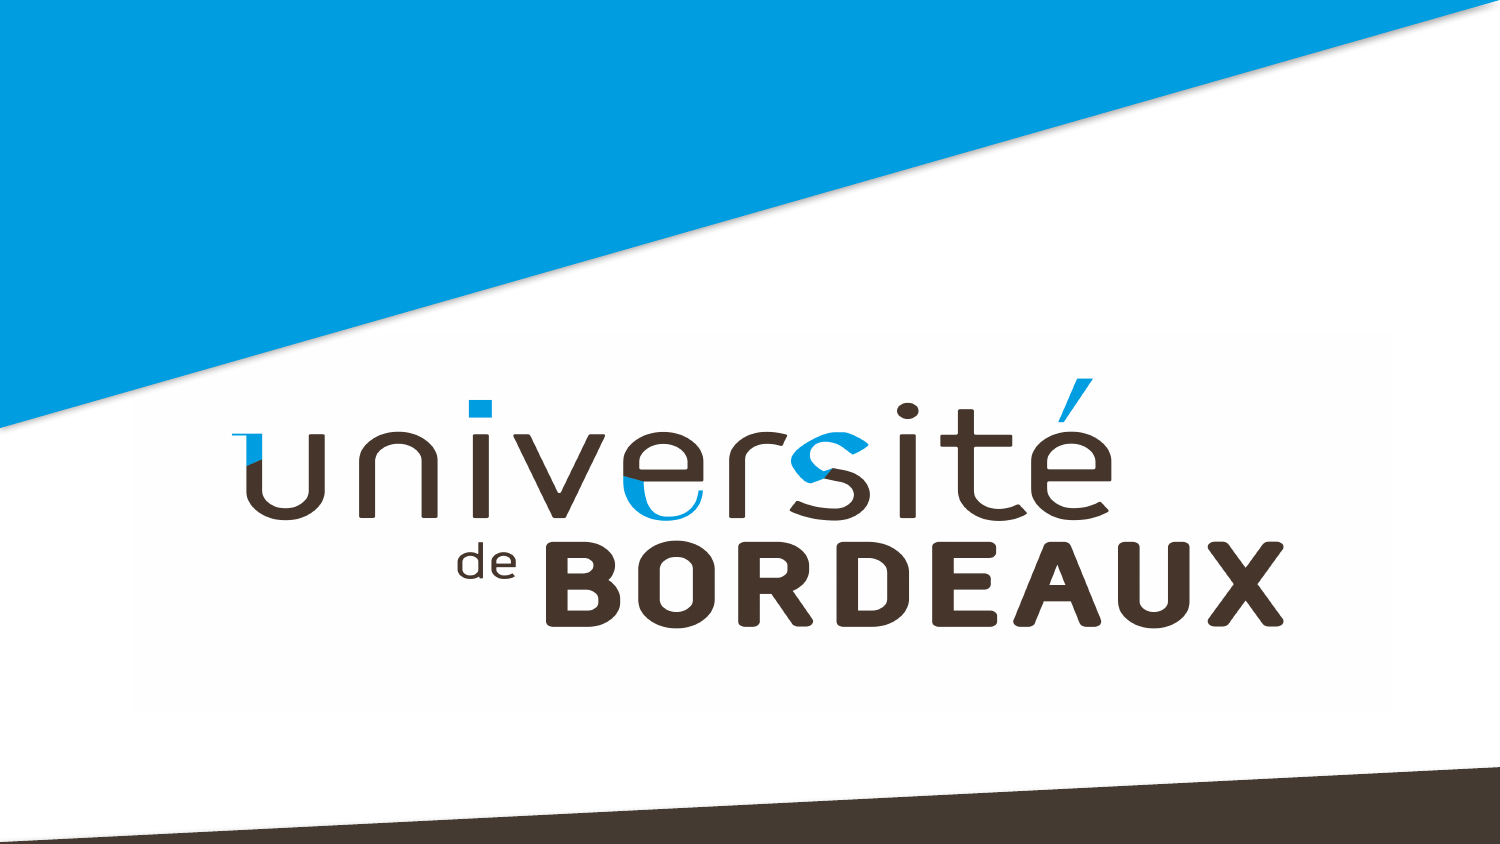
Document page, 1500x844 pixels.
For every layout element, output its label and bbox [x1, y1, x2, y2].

picture [132, 332, 1394, 713]
